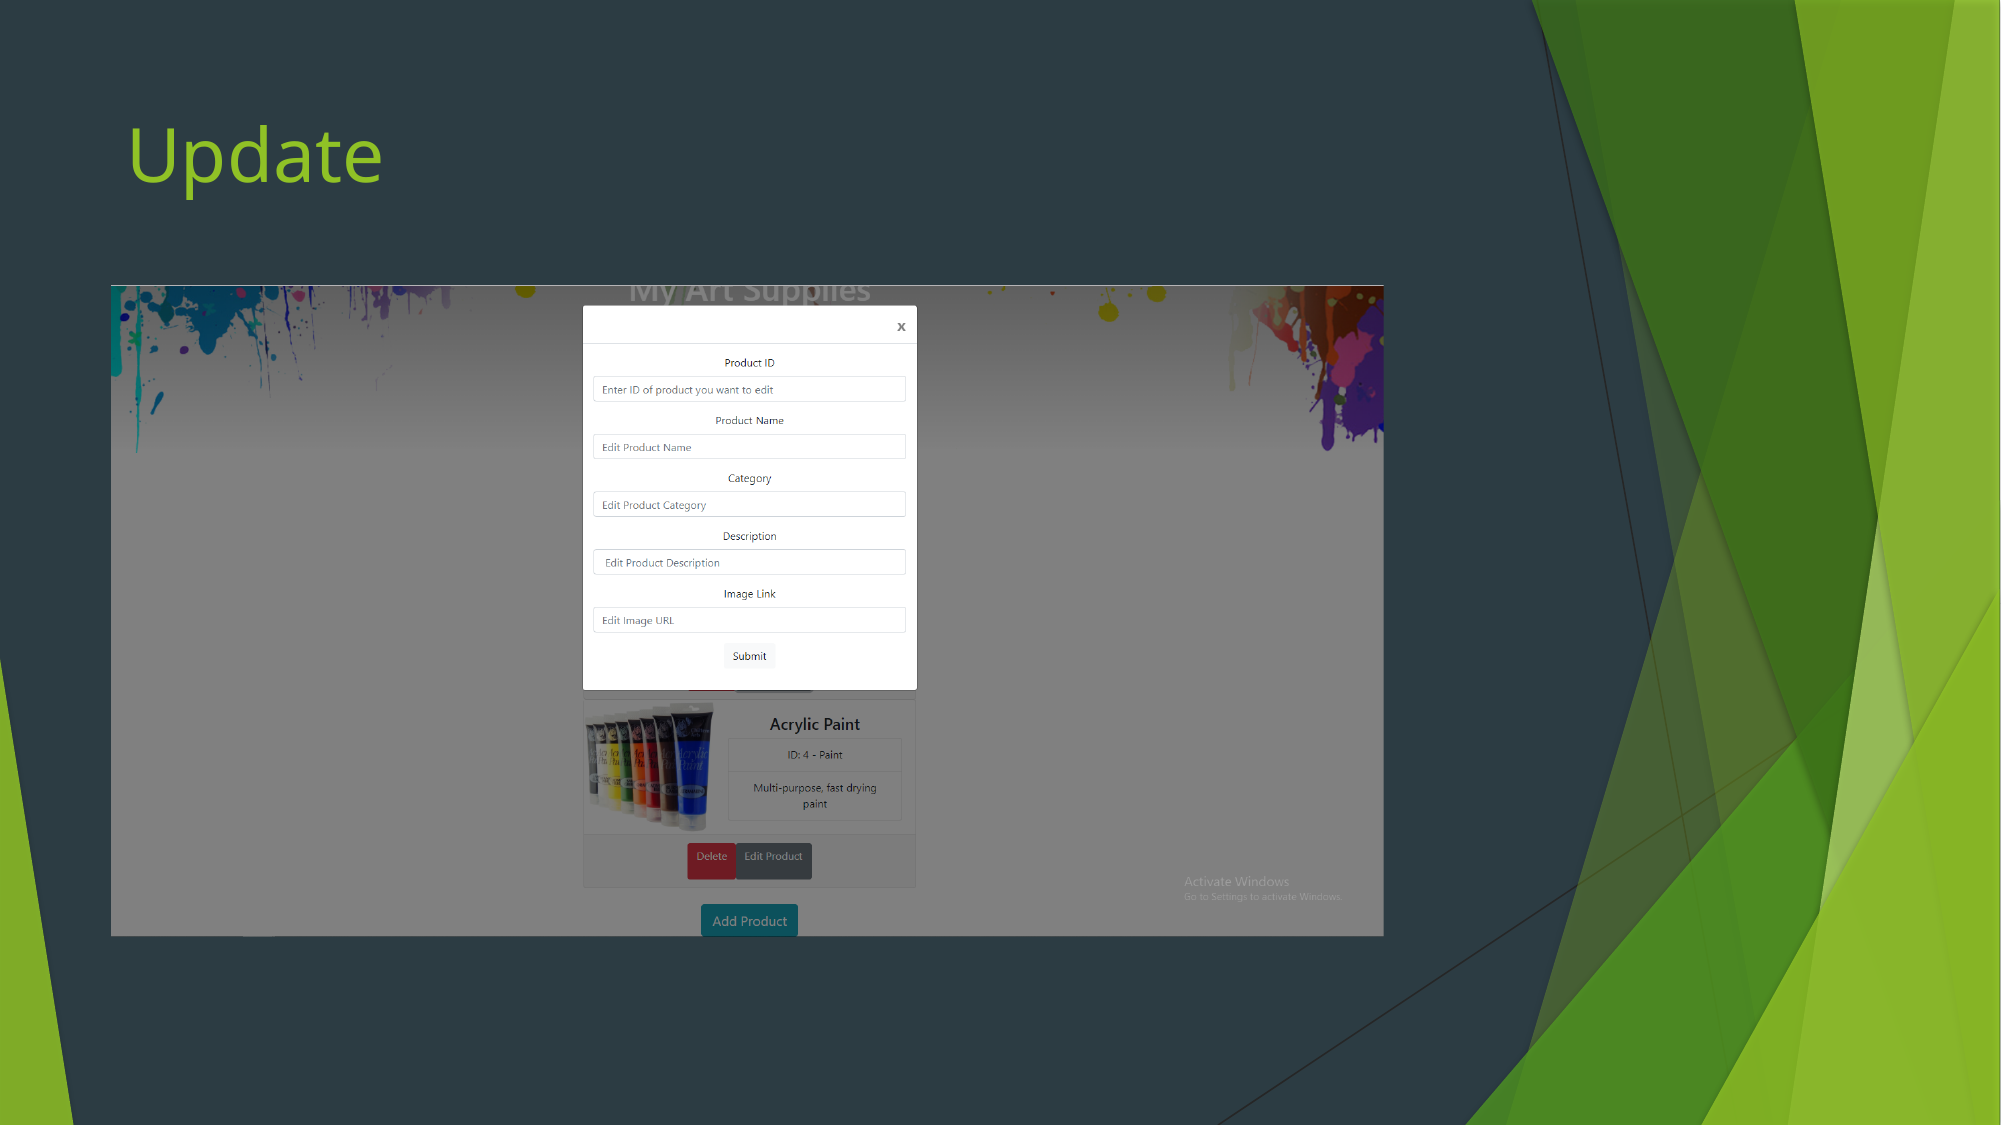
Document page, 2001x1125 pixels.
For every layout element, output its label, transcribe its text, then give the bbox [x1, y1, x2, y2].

title Update [111, 99, 1522, 317]
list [110, 284, 1385, 938]
